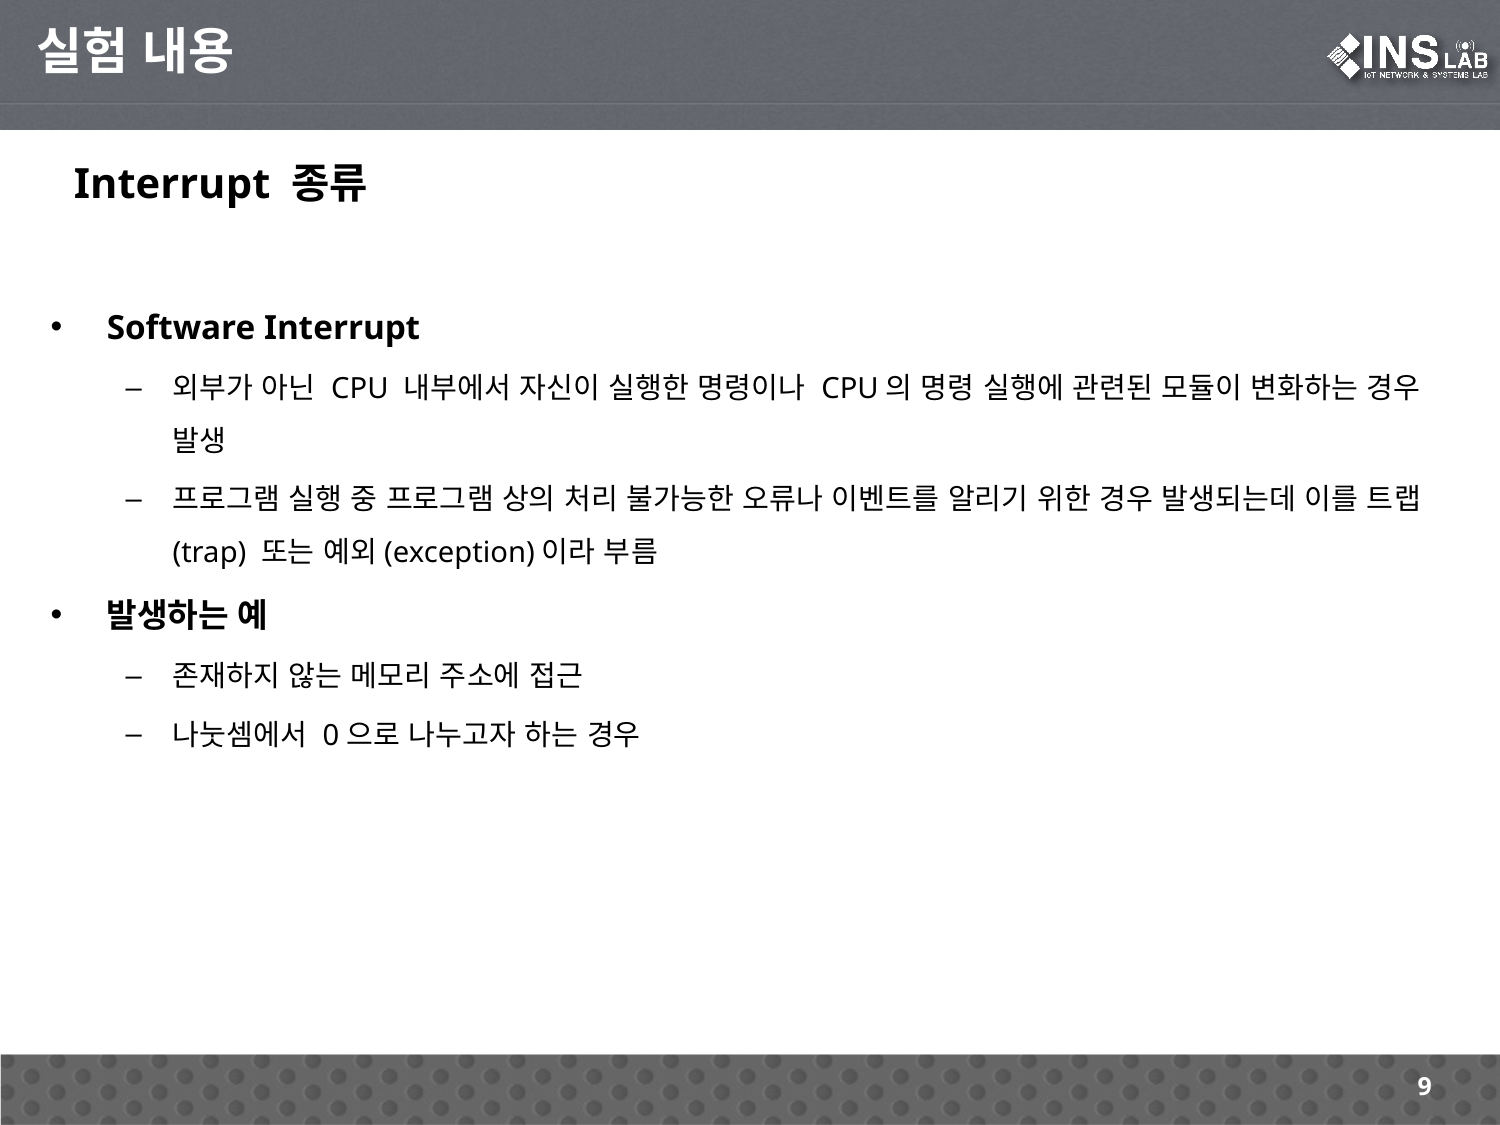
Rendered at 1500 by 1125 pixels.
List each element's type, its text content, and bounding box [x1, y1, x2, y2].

slide_number 9 [1096, 1057, 1447, 1118]
list Software Interrupt 외부가 아닌 CPU 내부에서 자신이 실행한 명령이나 CPU의 명령 실행에 관련된 모듈이 변화하는 경우 발생 프로그램 실행 중 프로그램 상의 처리 불가능한 오류나 이벤트를 알리기 위한 경우 발생되는데 이를 트랩(trap) 또는 예외(exception)이라 부름 발생하는 예 존재하지 않는 메모리 주소에 접근 나눗셈에서 0으로 나누고자 하는 경우 [35, 278, 1471, 1012]
picture [1327, 11, 1500, 101]
list 실험 내용 [21, 12, 550, 102]
list Interrupt 종류 [58, 149, 1040, 209]
